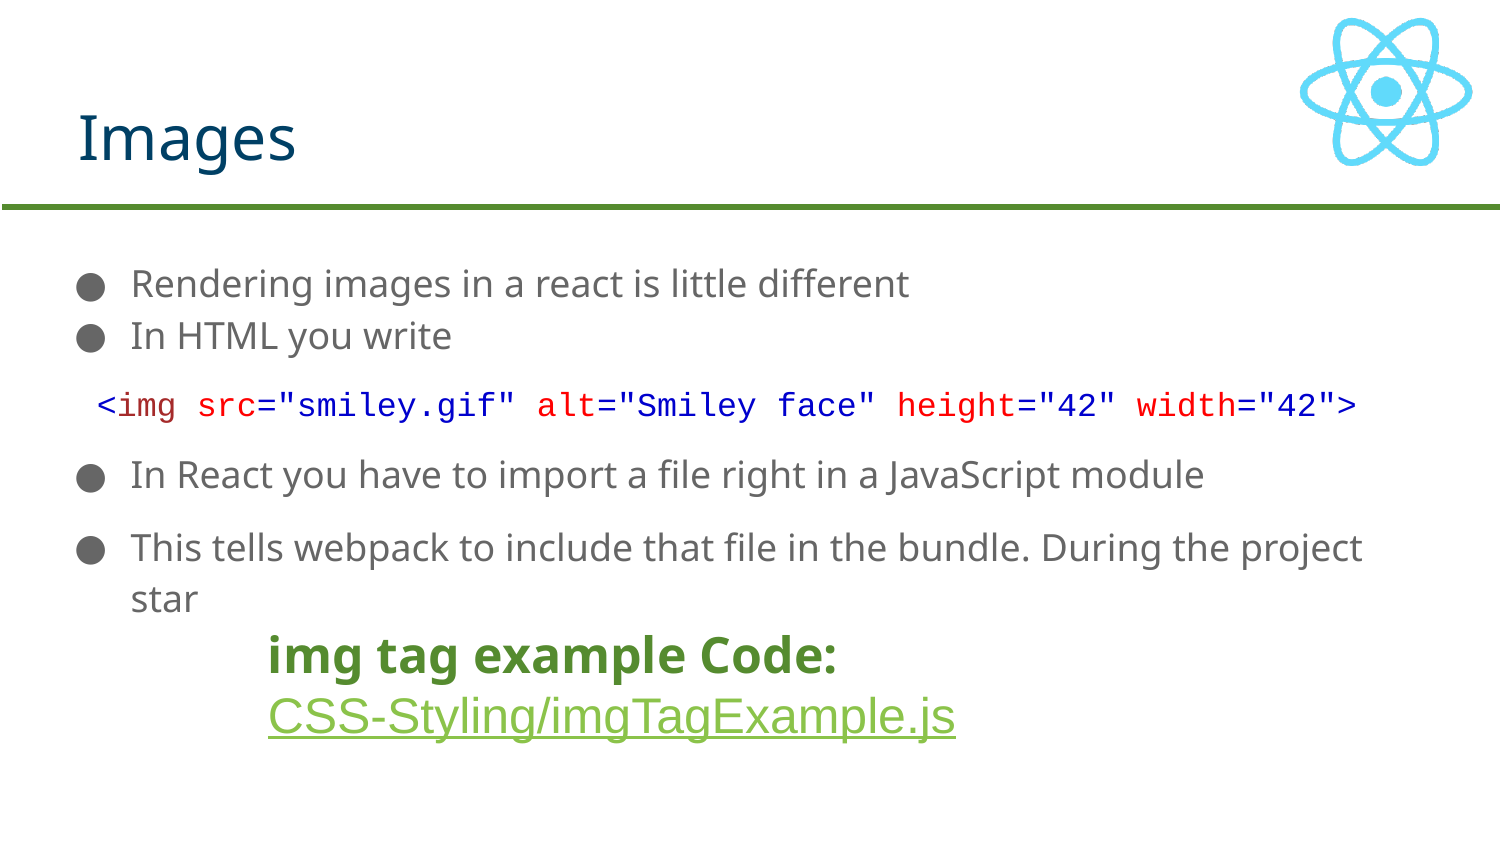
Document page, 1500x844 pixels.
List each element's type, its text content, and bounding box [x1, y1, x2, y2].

title Images [63, 75, 1437, 188]
list Rendering images in a react is little different In HTML you write <img src="smiley.gif" alt="Smiley face" height="42" width="42"> In React you have to import a file right in a JavaScript module This tells webpack to include that file in the bundle. During the project star [40, 238, 1414, 744]
list img tag example Code: CSS-Styling/imgTagExample.js [252, 608, 1227, 793]
picture [1287, 13, 1480, 176]
